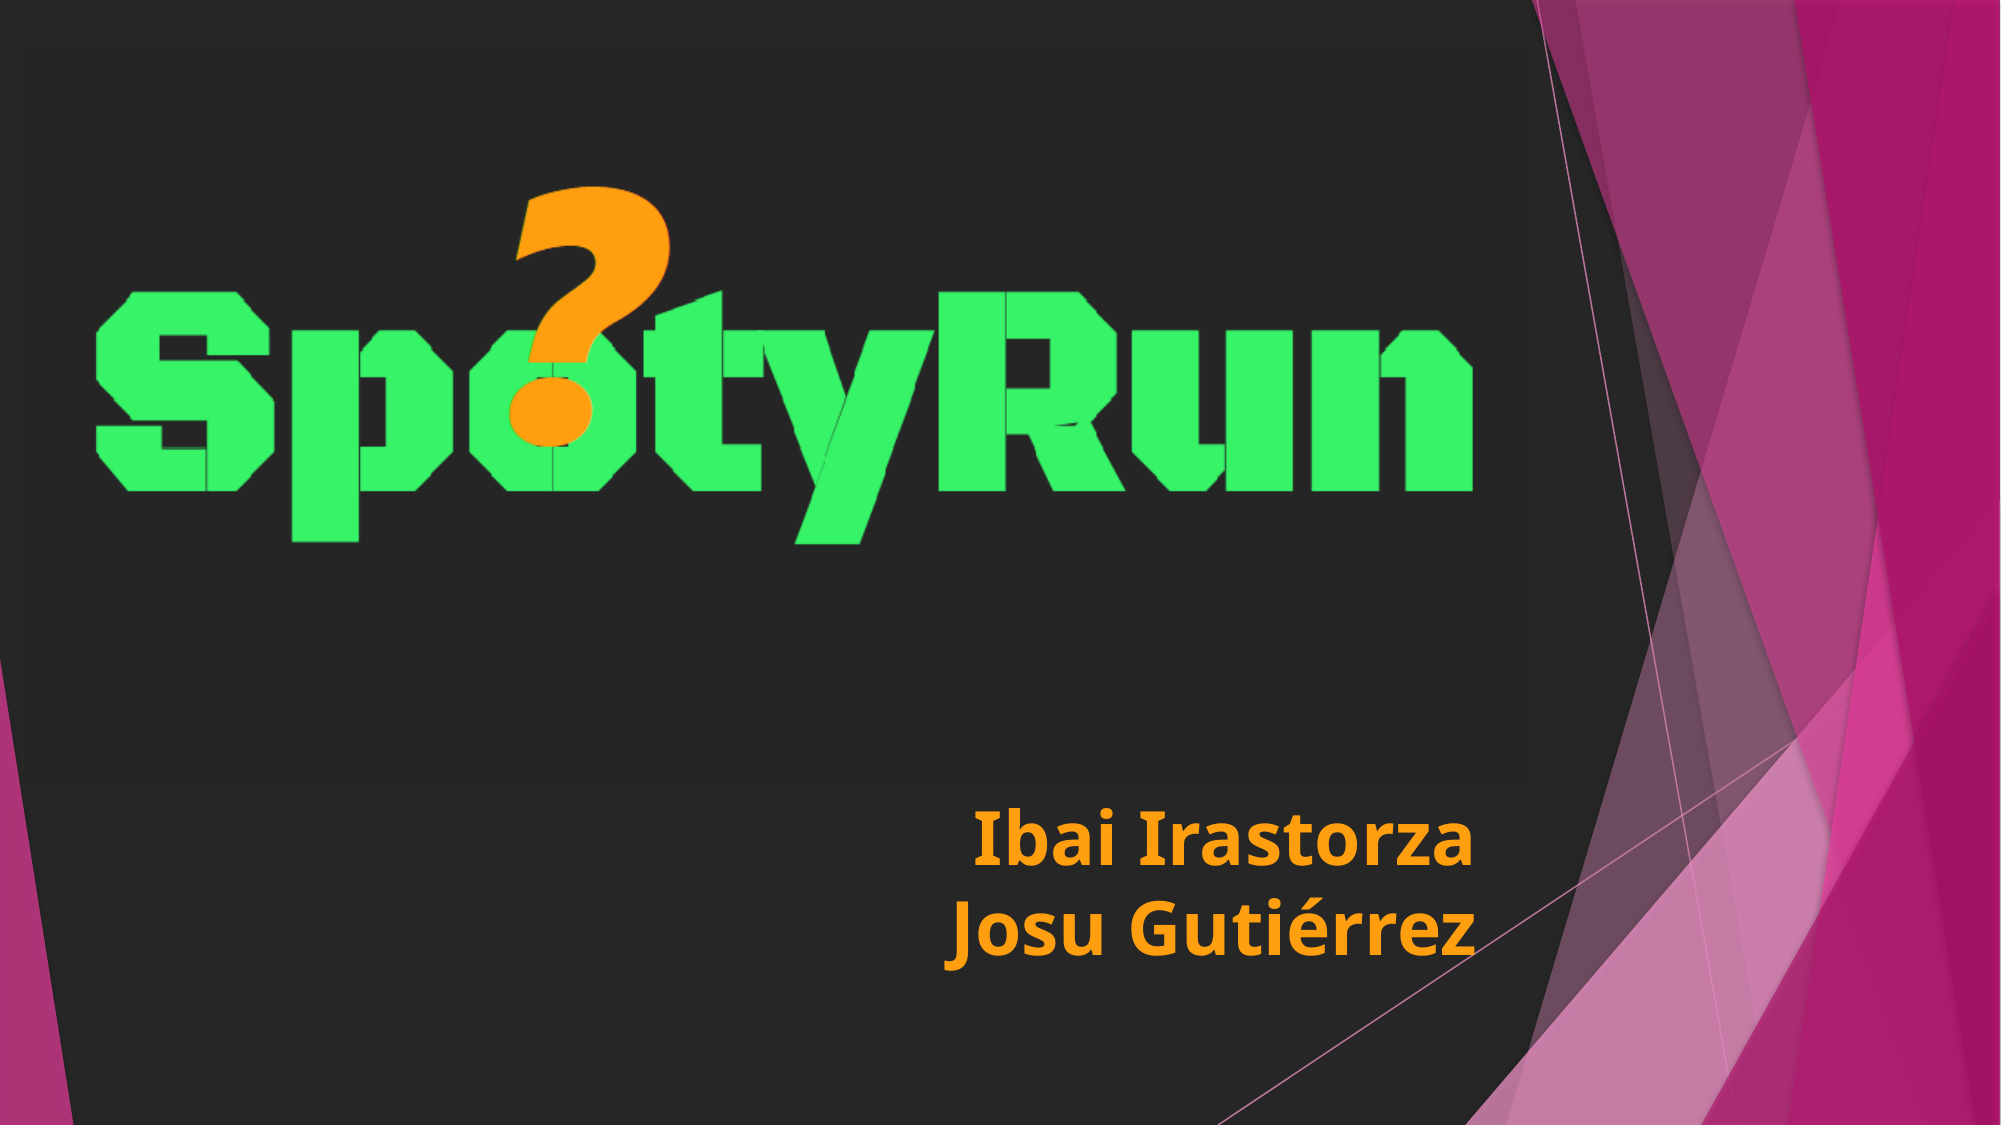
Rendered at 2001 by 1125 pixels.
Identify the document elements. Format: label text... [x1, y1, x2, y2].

picture [23, 44, 1536, 784]
text_box Ibai Irastorza Josu Gutiérrez [930, 792, 1493, 978]
